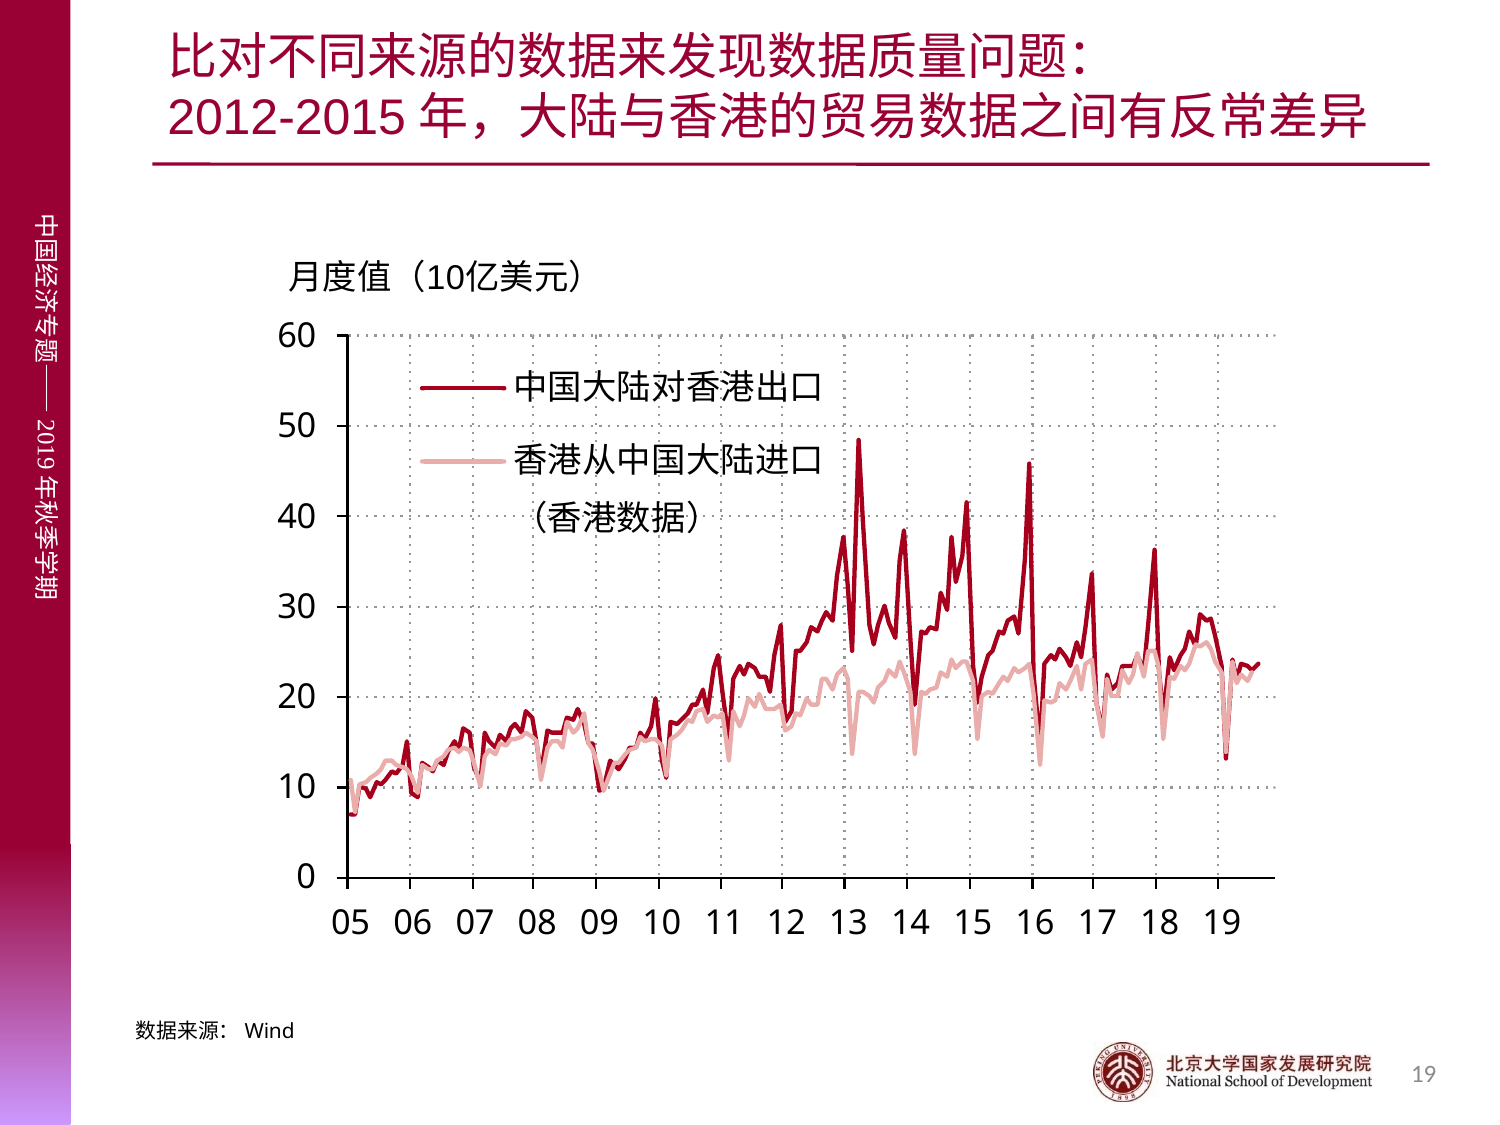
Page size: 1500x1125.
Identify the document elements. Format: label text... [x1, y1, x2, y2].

picture [1093, 1042, 1101, 1102]
text_box 数据来源：Wind [135, 1017, 714, 1043]
slide_number 19 [1101, 1042, 1452, 1103]
picture [270, 237, 1307, 946]
title 比对不同来源的数据来发现数据质量问题： 2012-2015年，大陆与香港的贸易数据之间有反常差异 [152, 0, 1426, 153]
